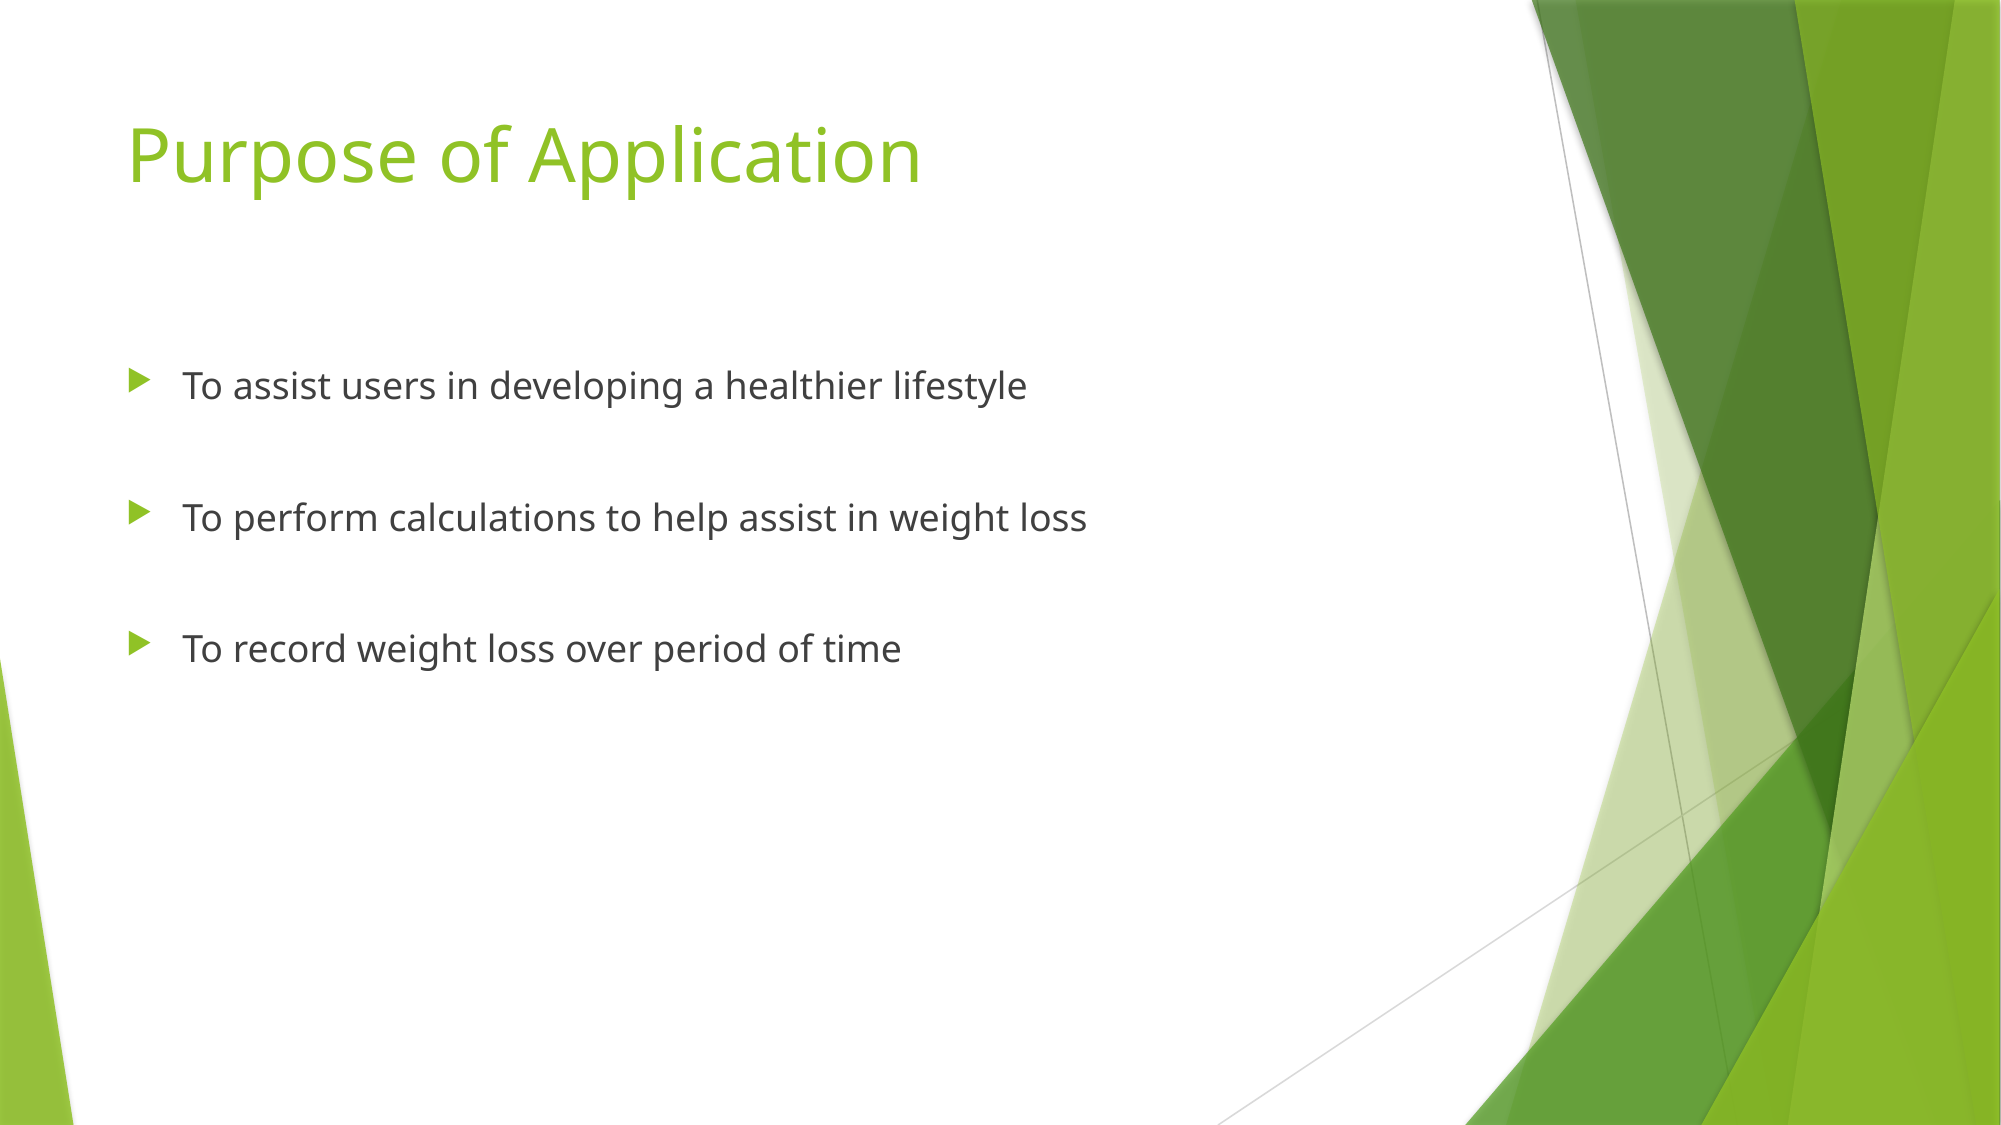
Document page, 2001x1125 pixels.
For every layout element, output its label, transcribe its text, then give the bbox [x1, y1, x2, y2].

title Purpose of Application [111, 99, 1522, 317]
list To assist users in developing a healthier lifestyle To perform calculations to help assist in weight loss To record weight loss over period of time [111, 354, 1522, 992]
